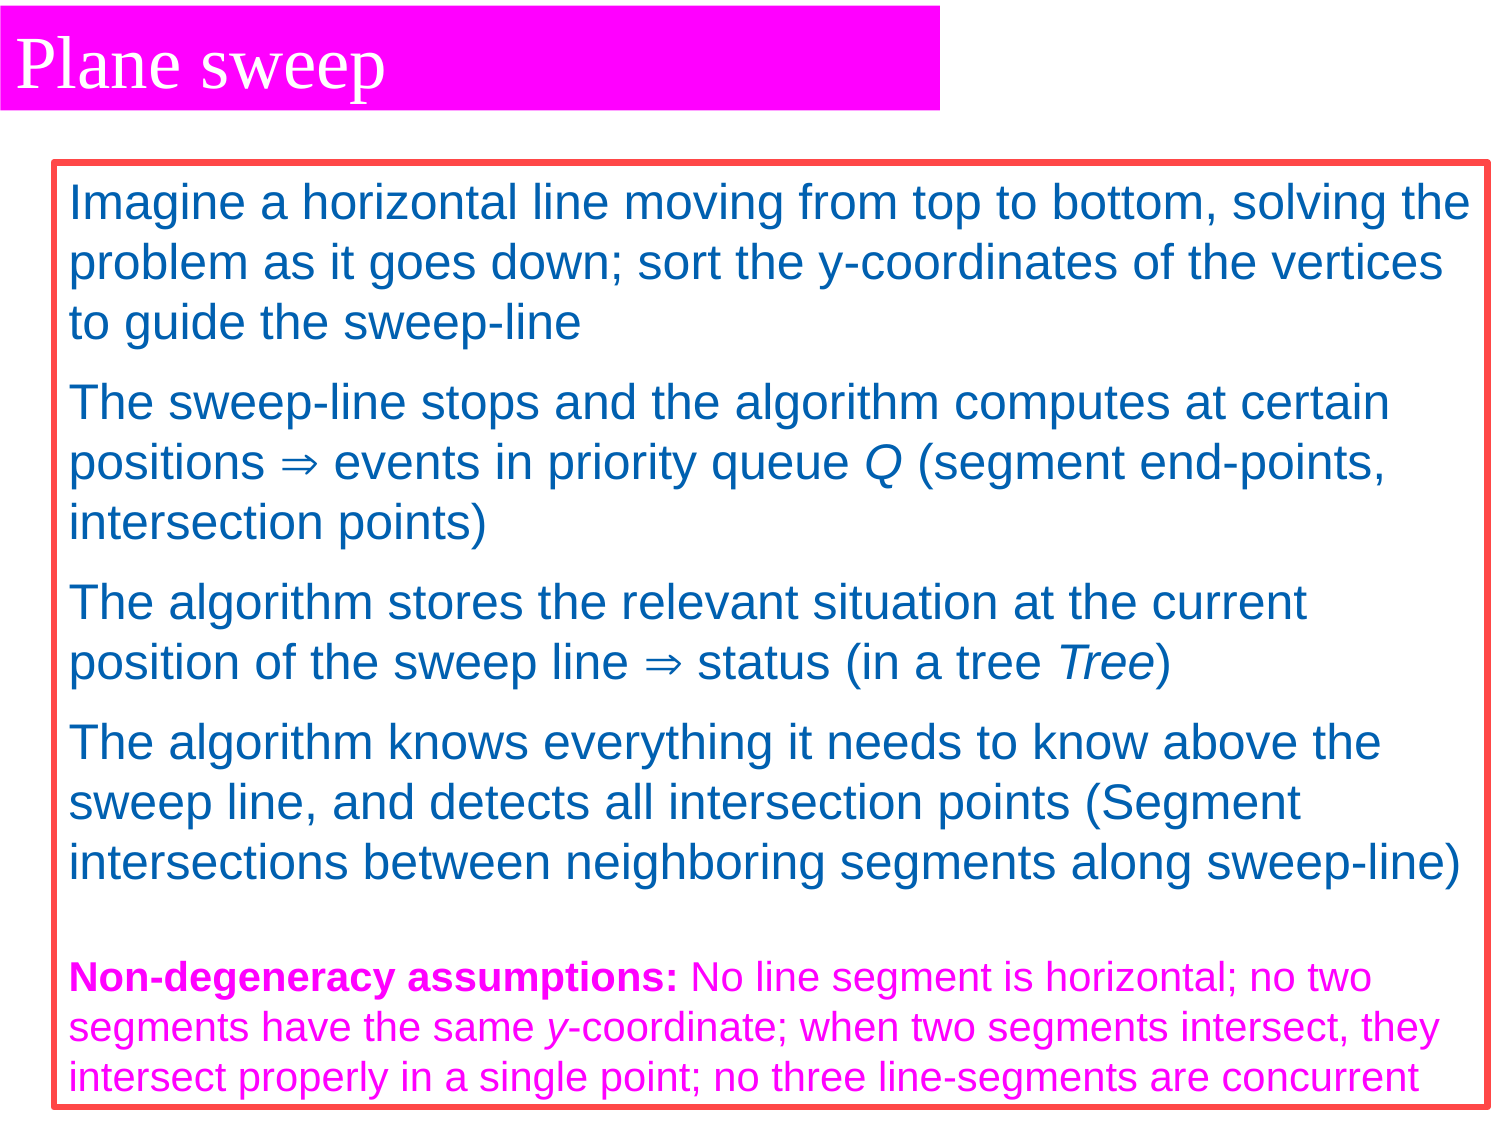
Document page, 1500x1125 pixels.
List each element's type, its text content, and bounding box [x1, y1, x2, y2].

text_box Imagine a horizontal line moving from top to bottom, solving the problem as it goes down; sort the y-coordinates of the vertices to guide the sweep-line The sweep-line stops and the algorithm computes at certain positions  events in priority queue Q (segment end-points, intersection points) The algorithm stores the relevant situation at the current position of the sweep line  status (in a tree Tree) The algorithm knows everything it needs to know above the sweep line, and detects all intersection points (Segment intersections between neighboring segments along sweep-line) Non-degeneracy assumptions: No line segment is horizontal; no two segments have the same y-coordinate; when two segments intersect, they intersect properly in a single point; no three line-segments are concurrent [53, 162, 1488, 1108]
text_box Plane sweep [0, 5, 940, 111]
